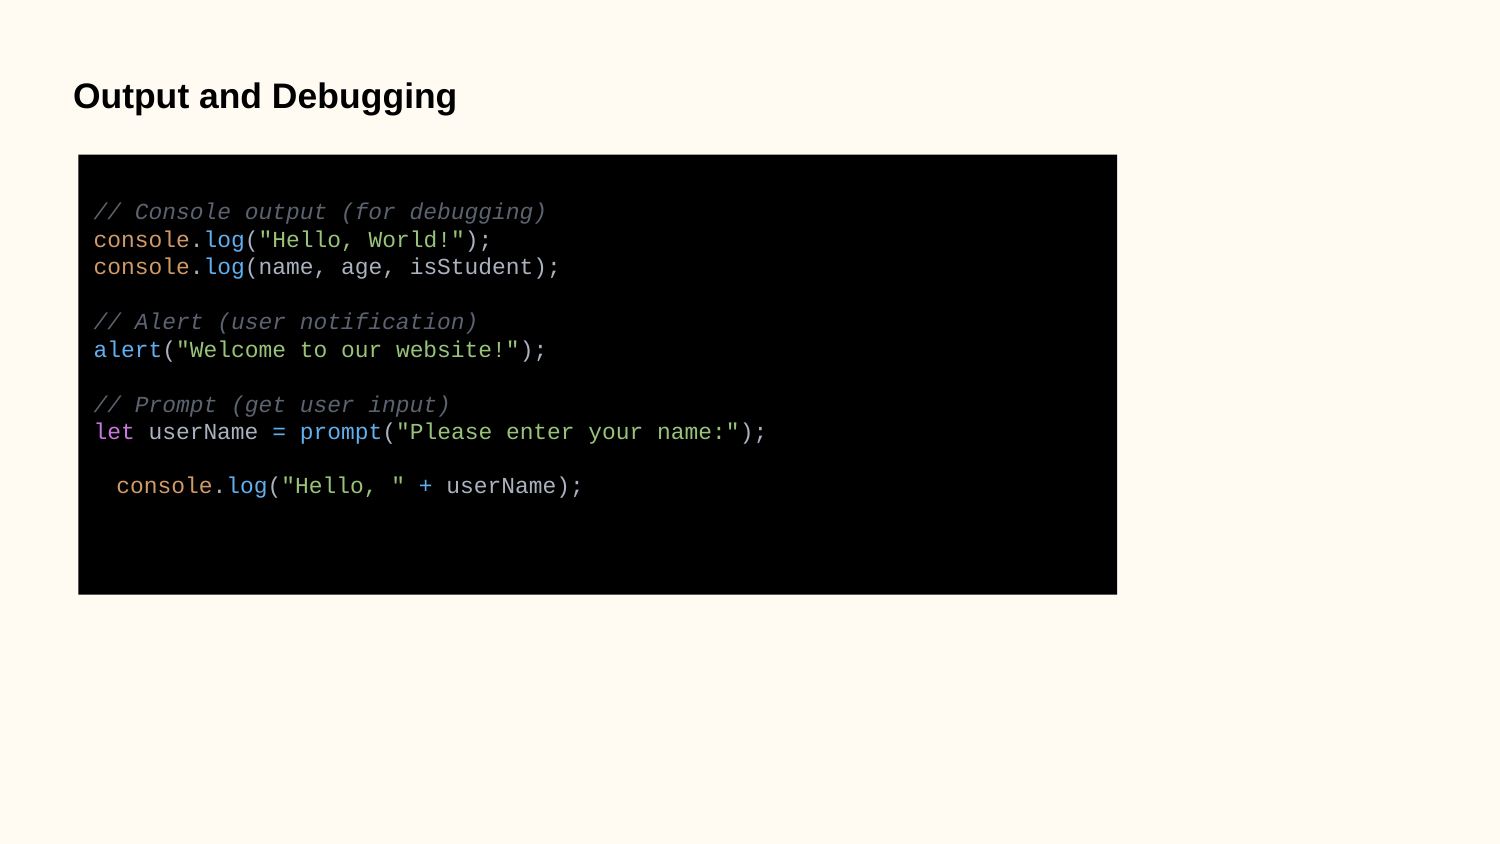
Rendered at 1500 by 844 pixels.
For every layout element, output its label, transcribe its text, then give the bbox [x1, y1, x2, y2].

text_box // Console output (for debugging) console.log("Hello, World!"); console.log(name, age, isStudent); // Alert (user notification) alert("Welcome to our website!"); // Prompt (get user input) let userName = prompt("Please enter your name:"); console.log("Hello, " + userName); [78, 154, 1118, 595]
text_box Output and Debugging [58, 52, 1422, 815]
